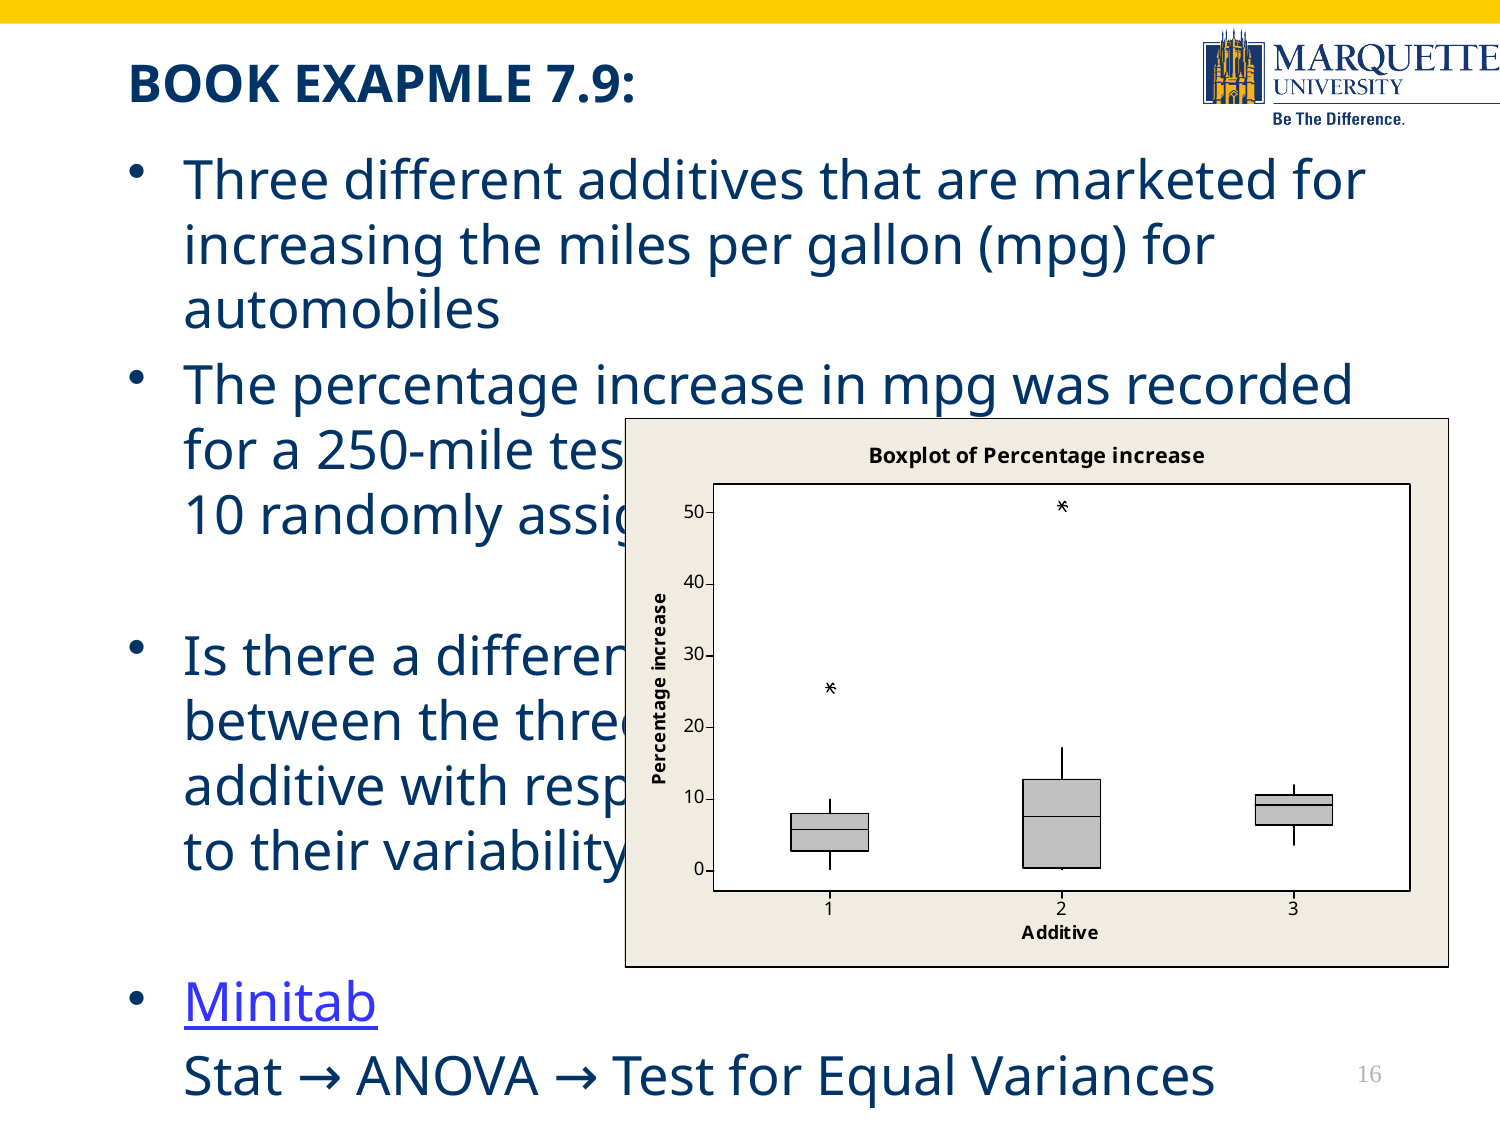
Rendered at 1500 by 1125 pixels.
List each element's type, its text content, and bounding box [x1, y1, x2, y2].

picture [1203, 27, 1500, 125]
title Book Exapmle 7.9: [112, 50, 1388, 137]
list Three different additives that are marketed for increasing the miles per gallon (mpg) for automobiles The percentage increase in mpg was recorded for a 250-mile test drive for each additive for 10 randomly assigned cars. Is there a difference between the three additive with respect to their variability? Minitab Stat → ANOVA → Test for Equal Variances [112, 137, 1388, 875]
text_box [624, 418, 1451, 969]
slide_number 16 [1059, 1042, 1397, 1103]
